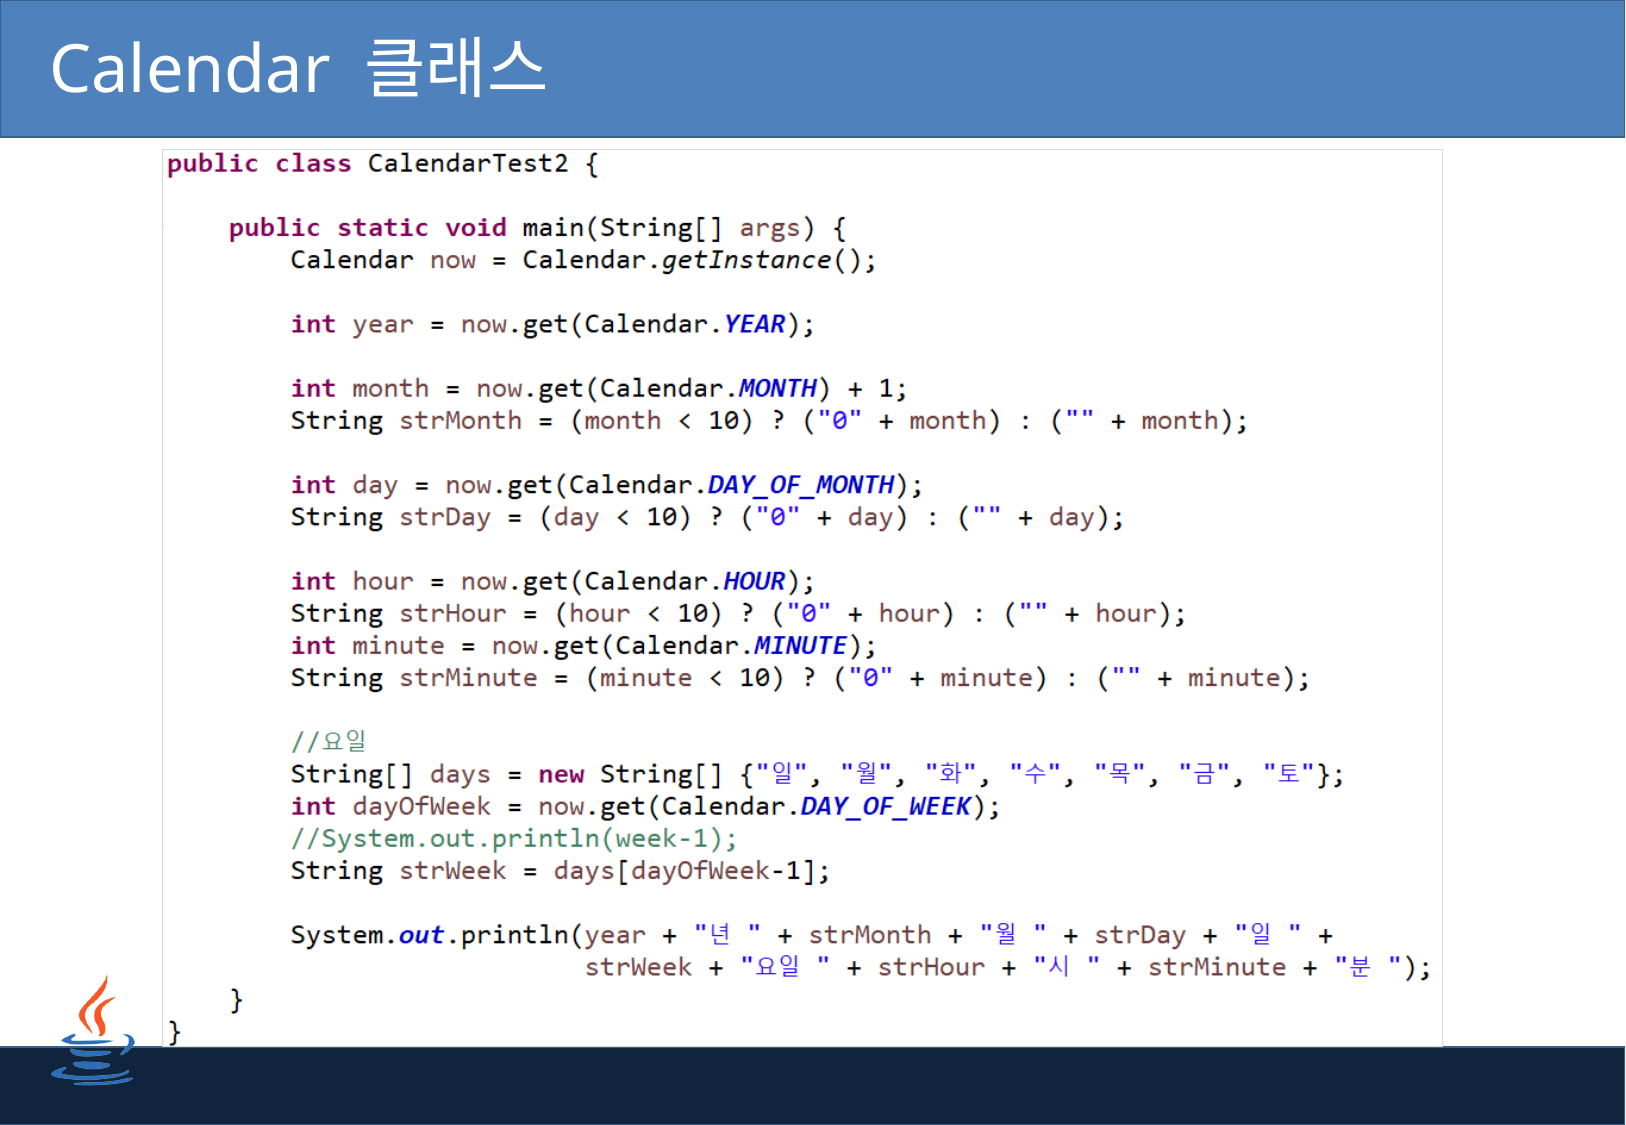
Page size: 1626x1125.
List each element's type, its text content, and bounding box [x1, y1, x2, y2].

picture [162, 148, 1443, 1047]
picture [38, 973, 151, 1086]
text_box Calendar 클래스 [0, 0, 624, 136]
